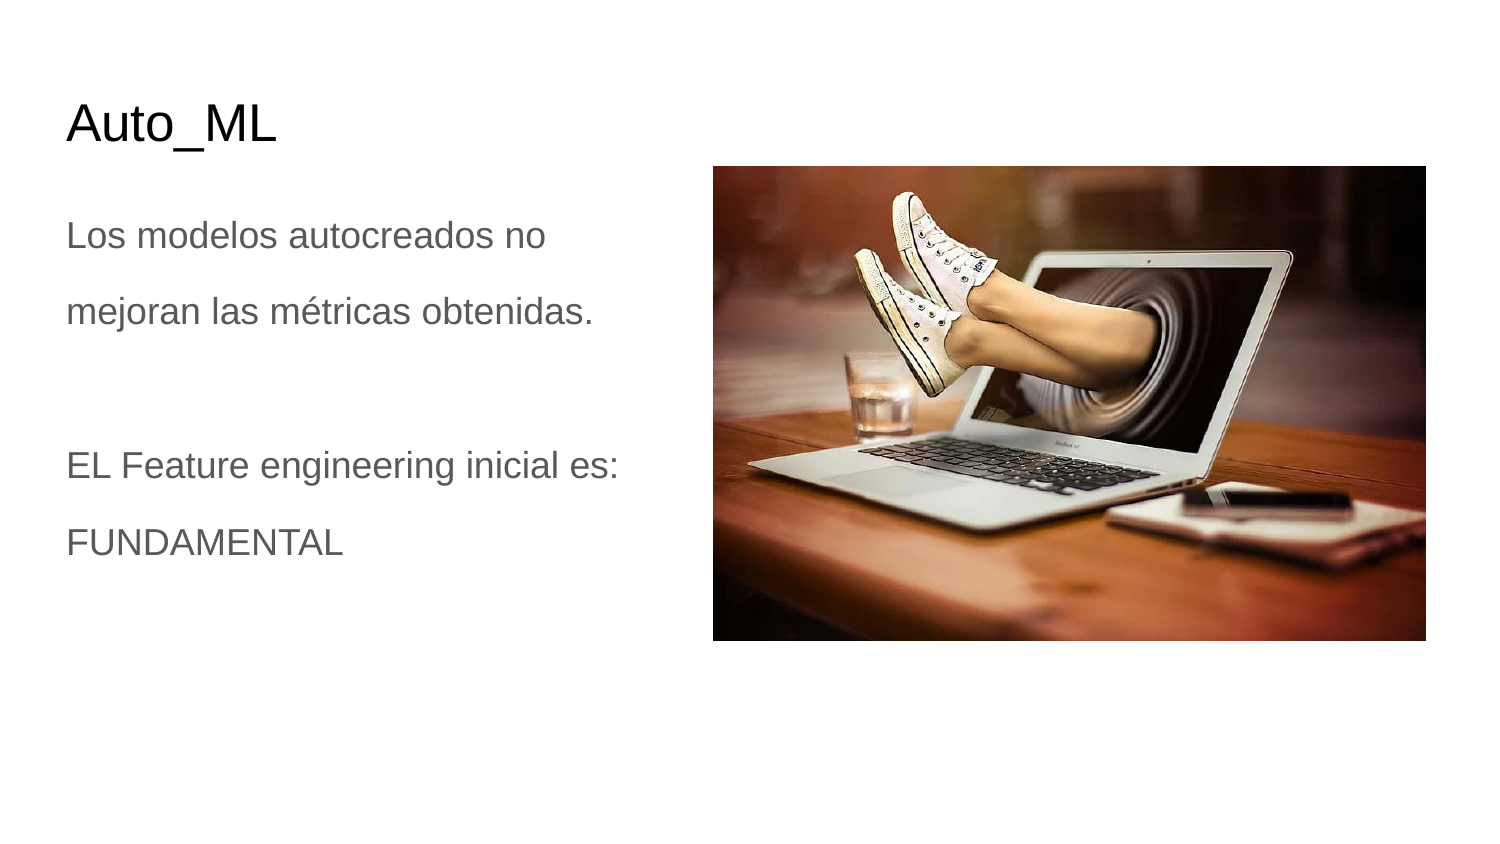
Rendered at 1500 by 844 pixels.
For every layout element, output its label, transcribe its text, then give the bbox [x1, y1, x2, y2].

list Los modelos autocreados no mejoran las métricas obtenidas. EL Feature engineering inicial es: FUNDAMENTAL [51, 189, 738, 750]
picture [713, 166, 1426, 642]
title Auto_ML [51, 72, 1449, 167]
